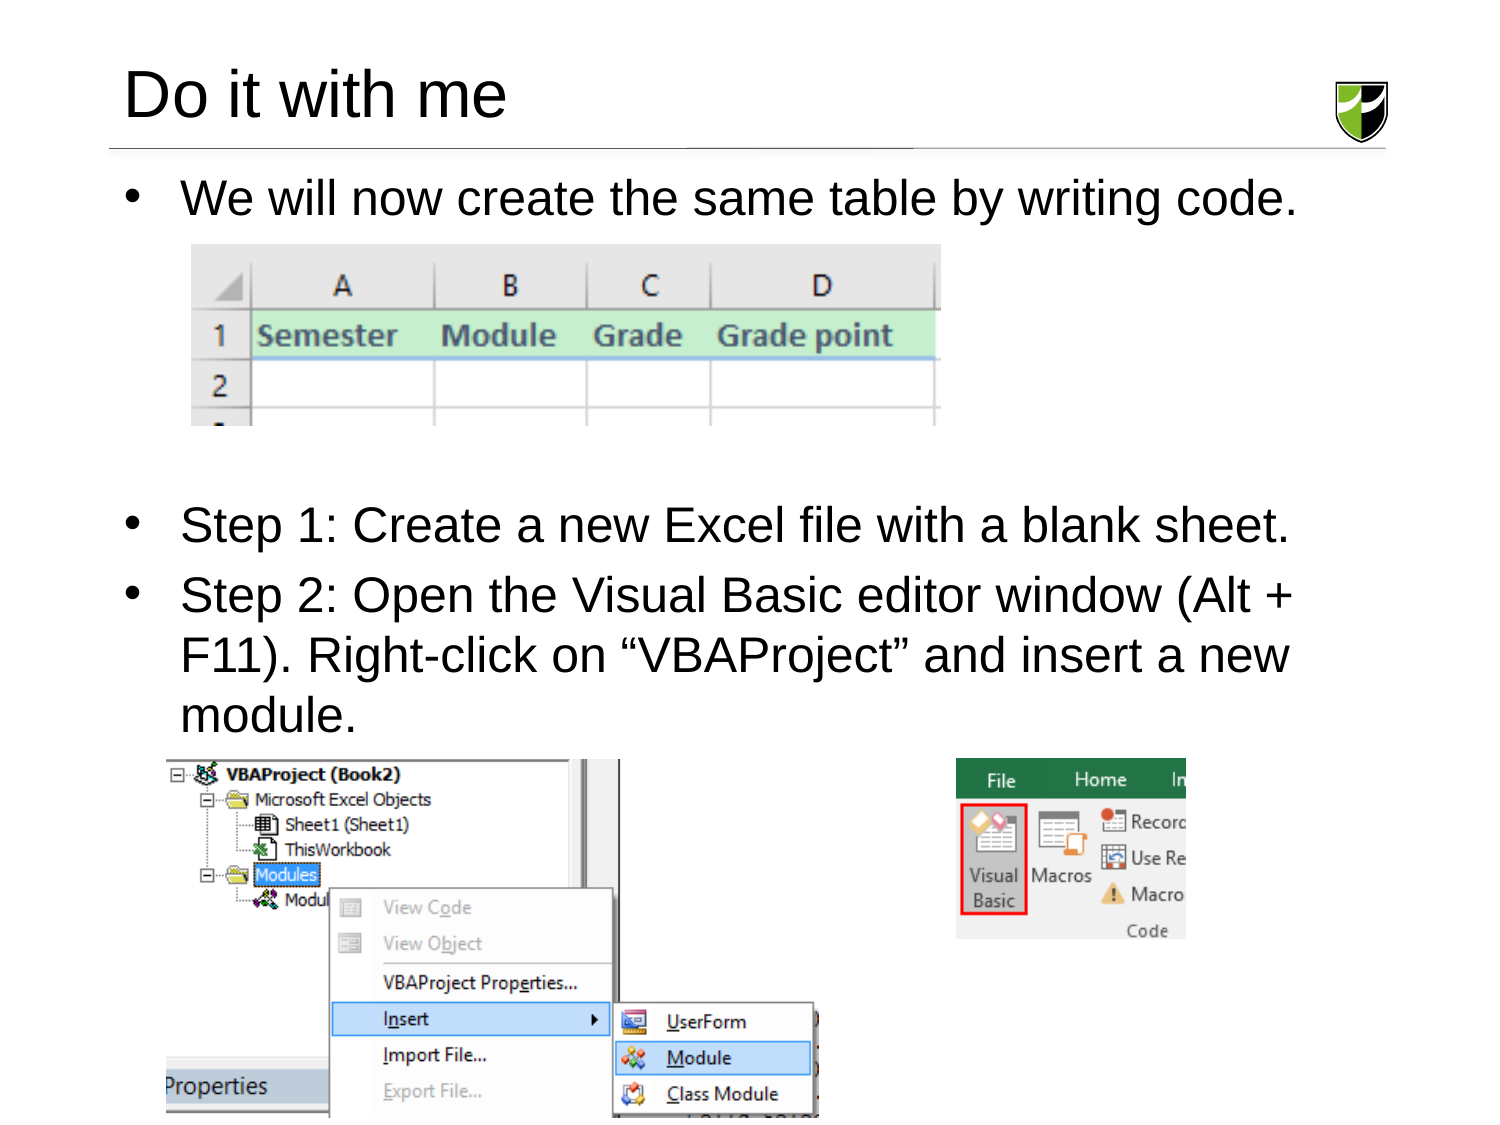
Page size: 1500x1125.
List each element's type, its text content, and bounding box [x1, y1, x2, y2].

picture [1335, 75, 1393, 143]
title Do it with me [109, 42, 1129, 143]
picture [955, 758, 1186, 939]
text_box Step 1: Create a new Excel file with a blank sheet. Step 2: Open the Visual Basic editor window (Alt + F11). Right-click on “VBAProject” and insert a new module. [109, 484, 1335, 700]
list We will now create the same table by writing code. [109, 157, 1386, 245]
picture [191, 244, 941, 426]
picture [166, 758, 819, 1118]
